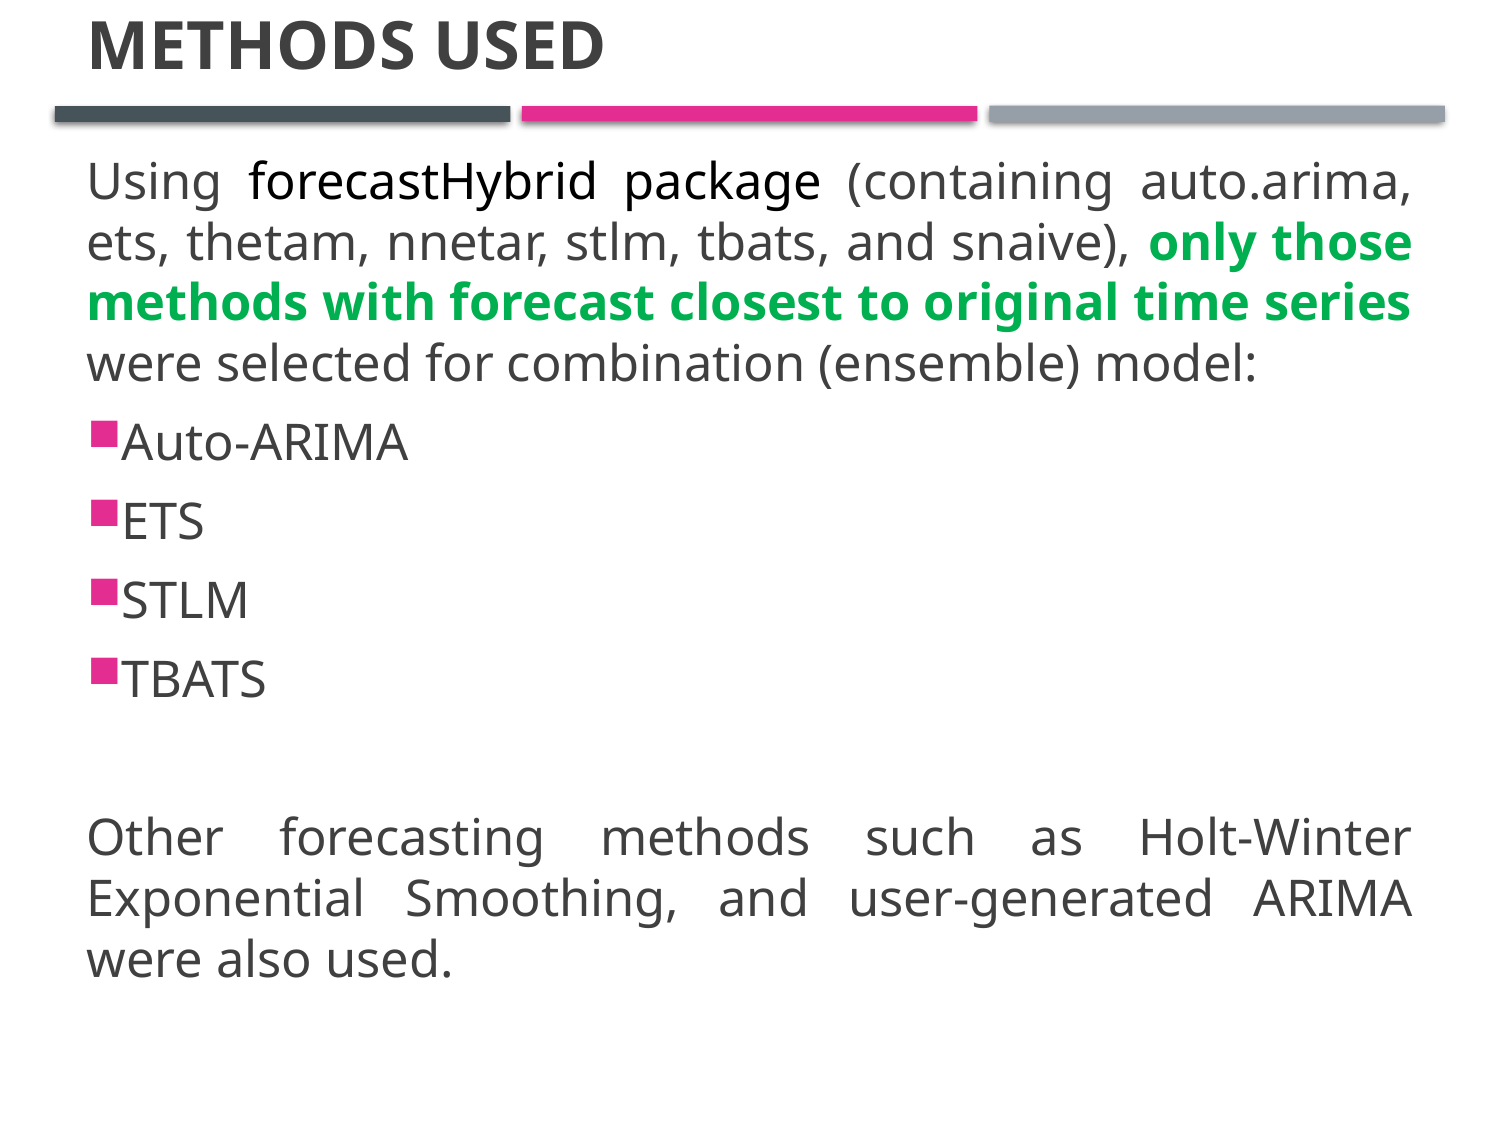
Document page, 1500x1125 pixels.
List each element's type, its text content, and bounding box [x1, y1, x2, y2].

title Methods Used [71, 16, 1429, 91]
list Using forecastHybrid package (containing auto.arima, ets, thetam, nnetar, stlm, tbats, and snaive), only those methods with forecast closest to original time series were selected for combination (ensemble) model: Auto-ARIMA ETS STLM TBATS Other forecasting methods such as Holt-Winter Exponential Smoothing, and user-generated ARIMA were also used. [71, 141, 1429, 1054]
